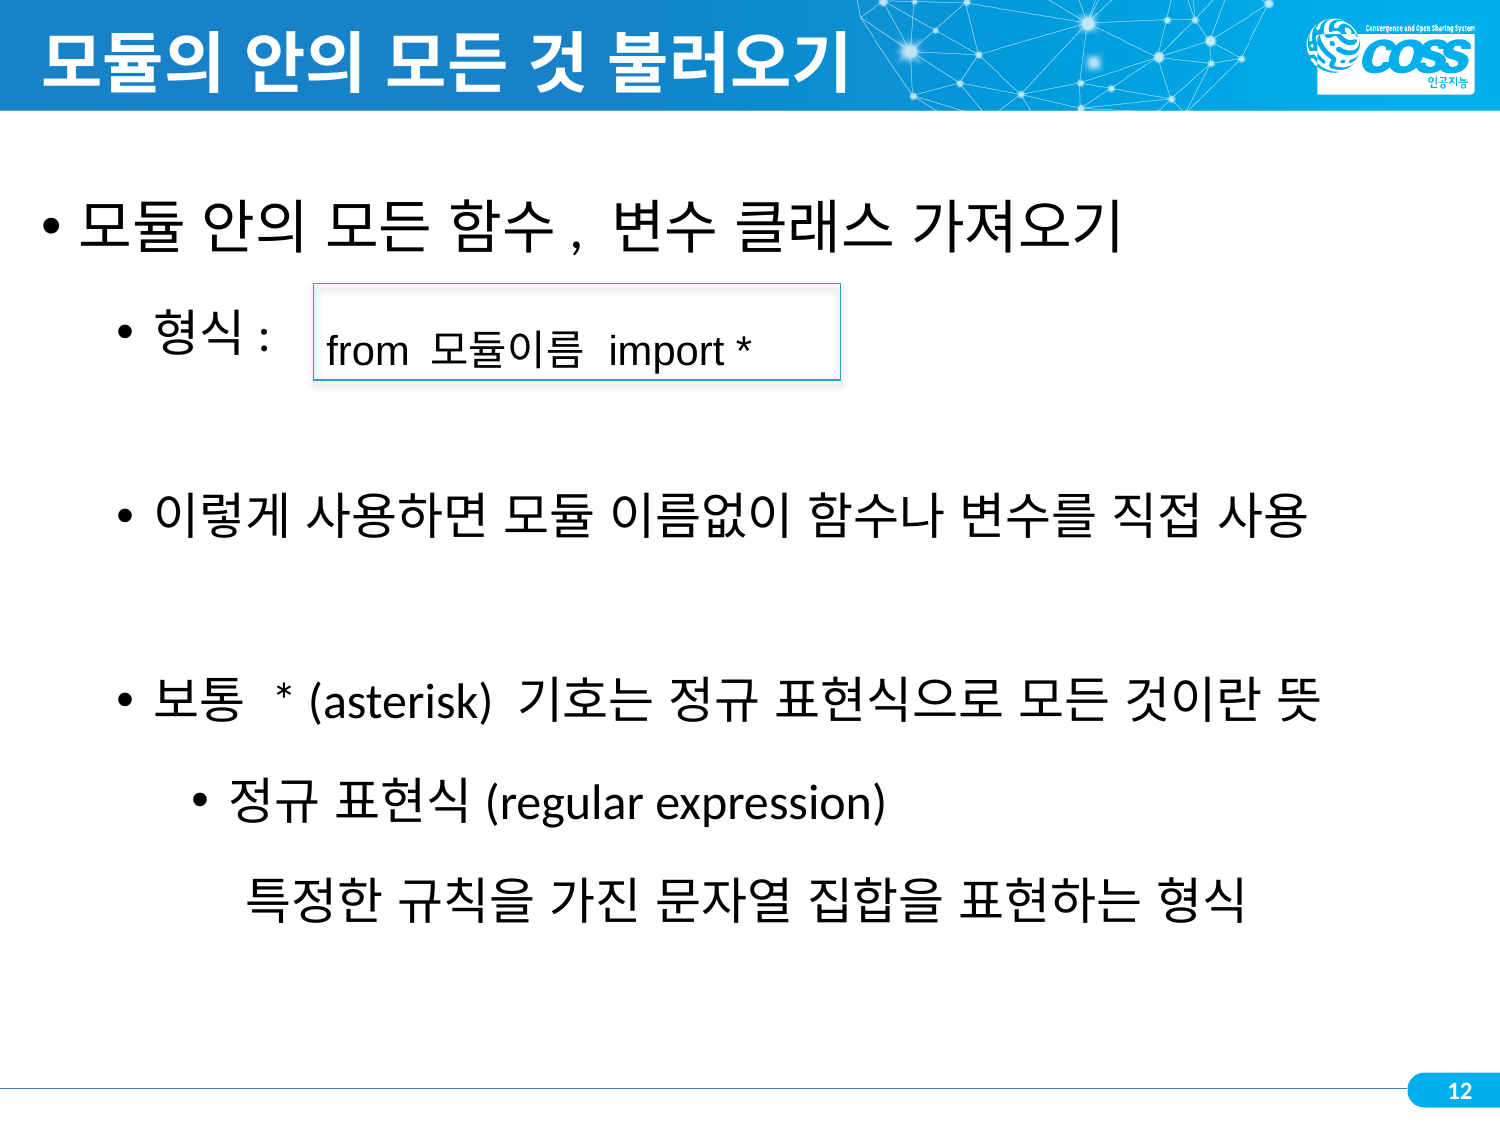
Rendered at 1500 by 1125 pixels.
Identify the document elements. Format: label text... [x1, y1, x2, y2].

list 모듈 안의 모든 함수, 변수 클래스 가져오기 형식: 이렇게 사용하면 모듈 이름없이 함수나 변수를 직접 사용 보통 * (asterisk) 기호는 정규 표현식으로 모든 것이란 뜻 정규 표현식(regular expression) 특정한 규칙을 가진 문자열 집합을 표현하는 형식 [26, 148, 1475, 1049]
table_header from 모듈이름 import * [314, 284, 840, 379]
picture [1265, 0, 1273, 8]
title 모듈의 안의 모든 것 불러오기 [26, 16, 1307, 117]
picture [879, 0, 896, 7]
slide_number 12 [1421, 1064, 1500, 1114]
picture [0, 0, 732, 111]
